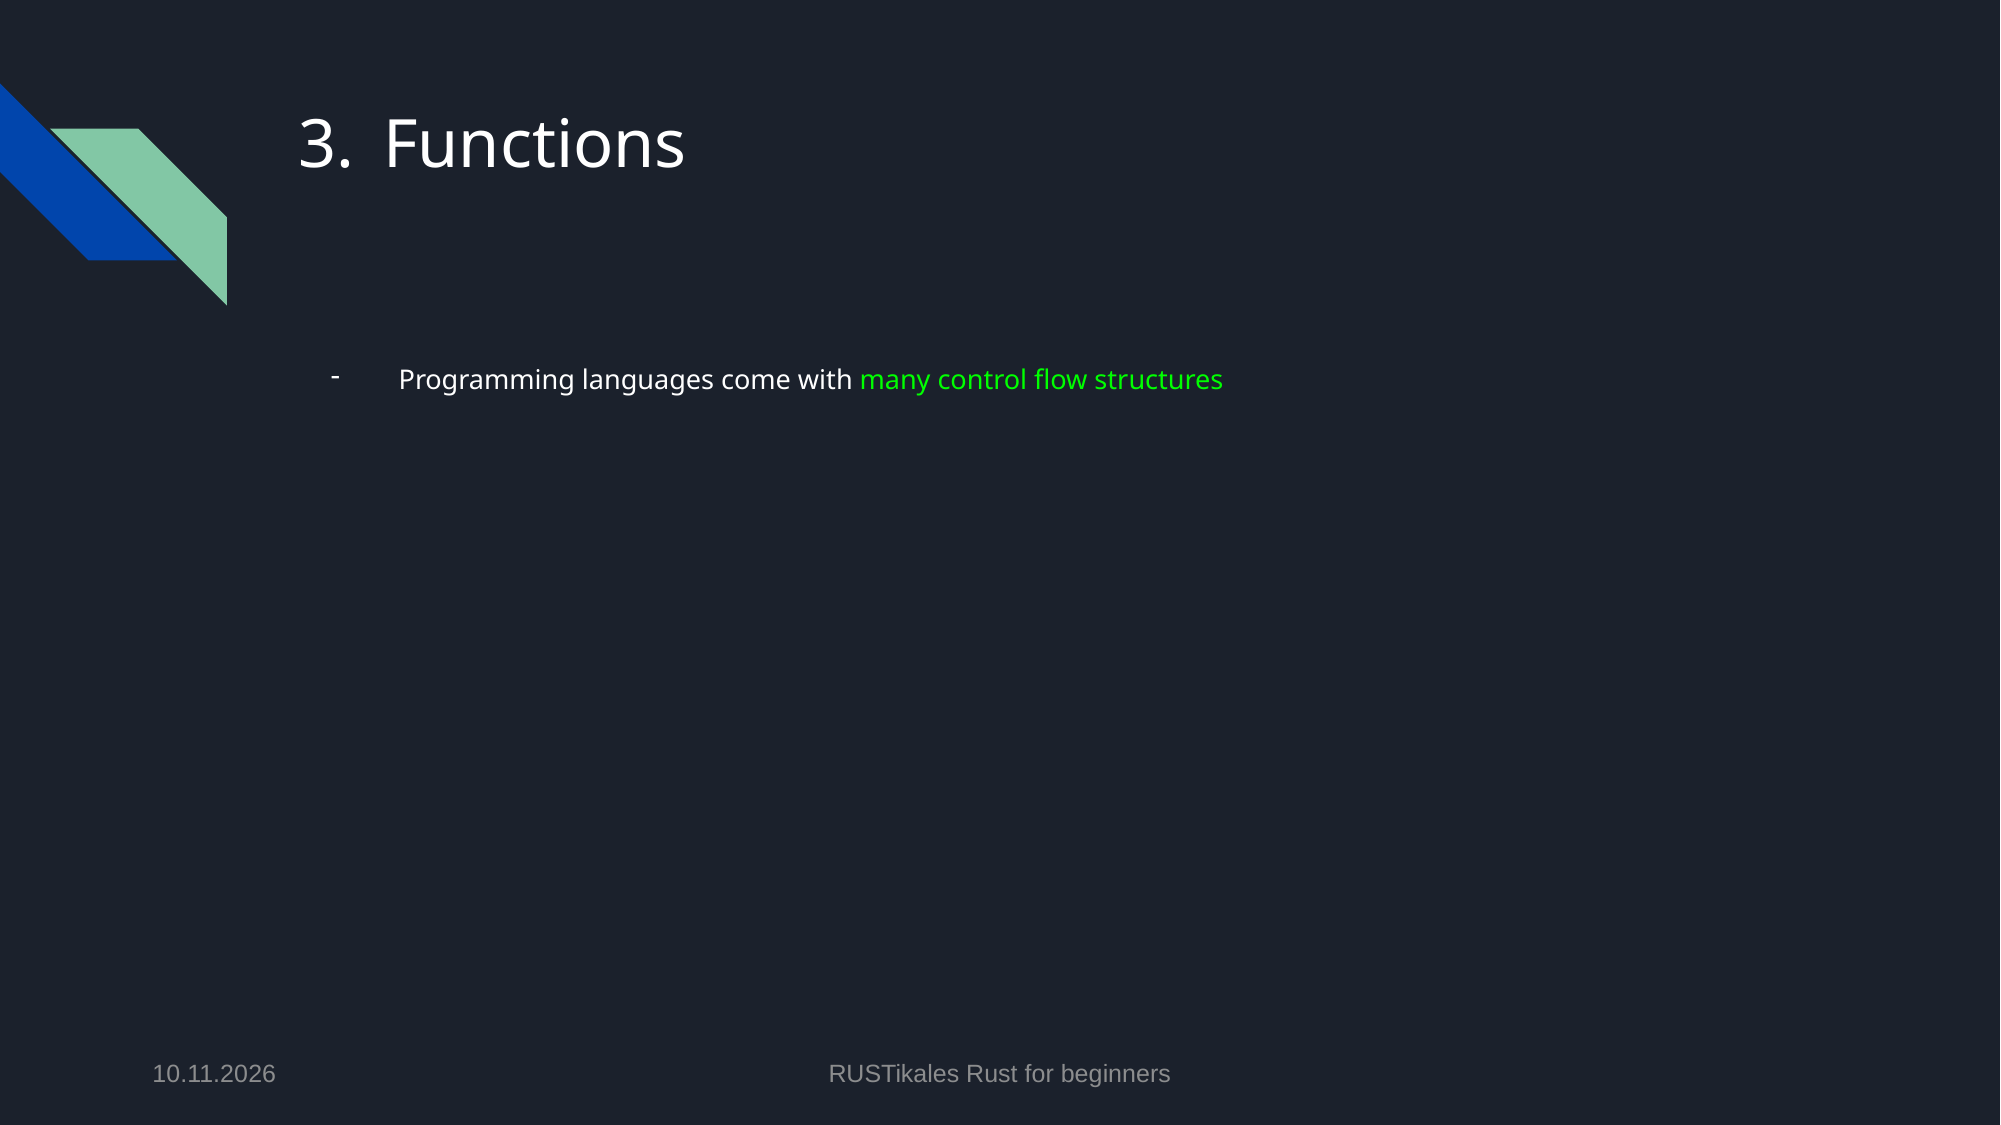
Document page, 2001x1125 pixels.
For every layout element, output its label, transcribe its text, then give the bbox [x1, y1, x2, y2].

title Functions [283, 86, 1824, 287]
footer RUSTikales Rust for beginners [662, 1042, 1338, 1103]
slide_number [137, 1042, 588, 1103]
list Programming languages come with many control flow structures [283, 342, 1824, 980]
